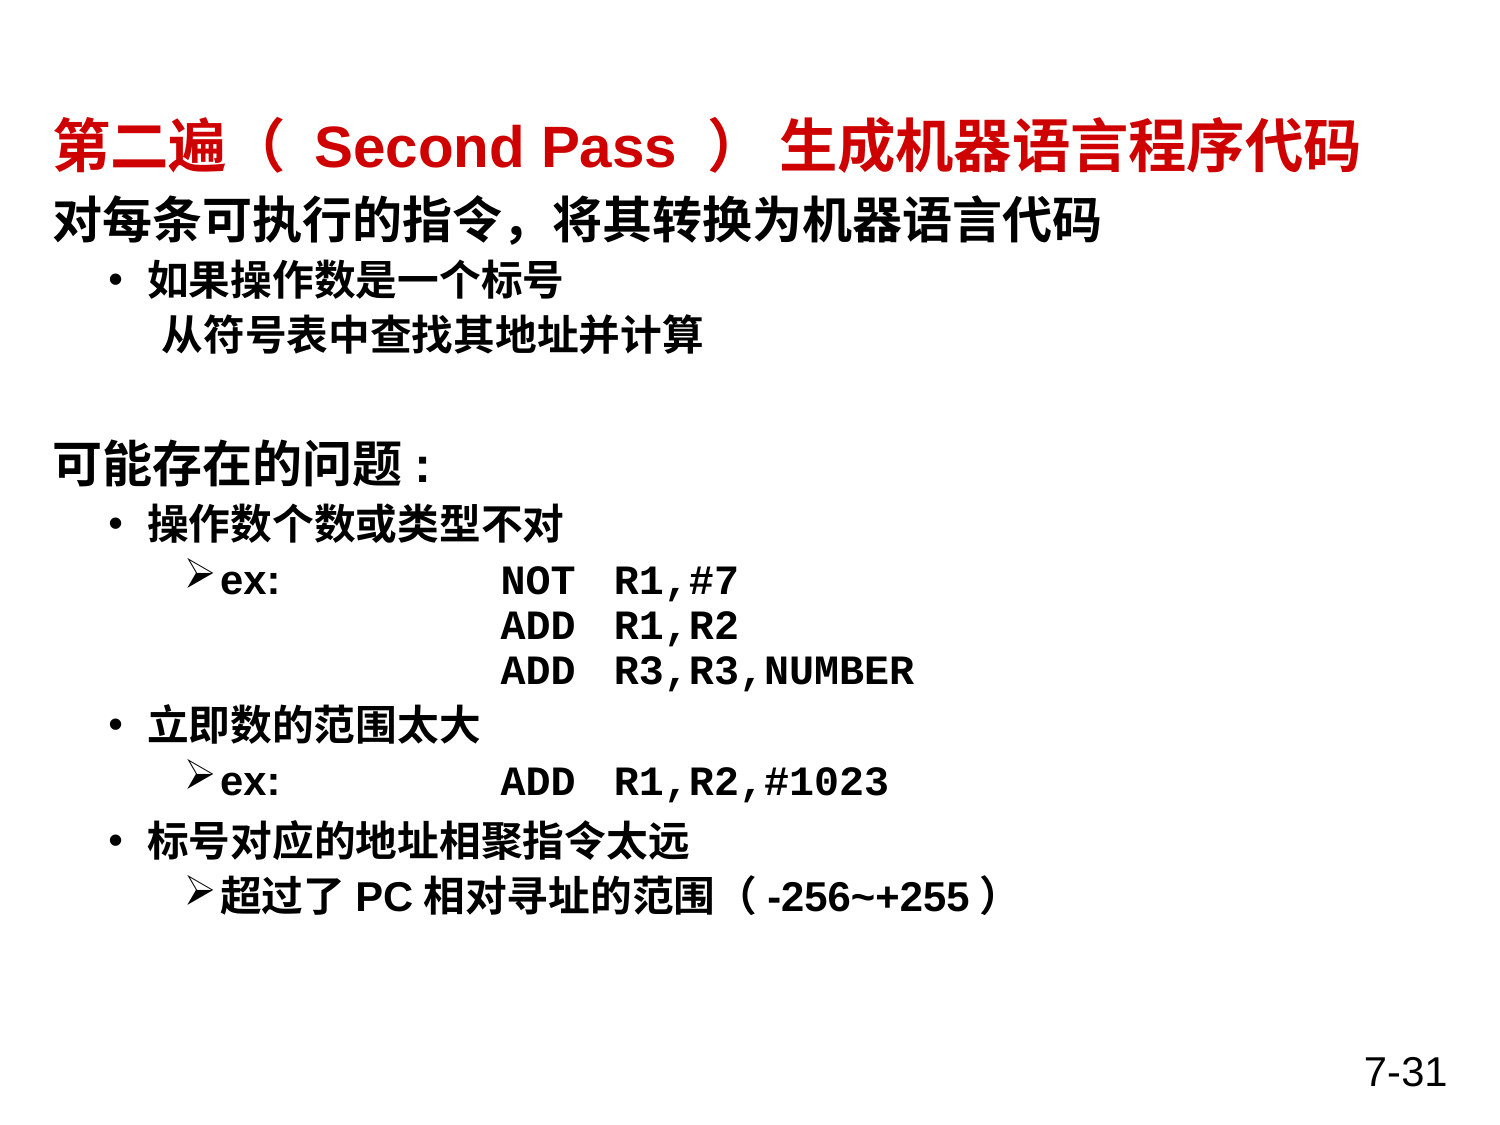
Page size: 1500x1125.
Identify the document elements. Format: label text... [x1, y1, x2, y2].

title 第二遍（ Second Pass ） 生成机器语言程序代码 [37, 99, 1463, 187]
list 对每条可执行的指令，将其转换为机器语言代码 如果操作数是一个标号 从符号表中查找其地址并计算 可能存在的问题: 操作数个数或类型不对 ex: NOT R1,#7 ADD R1,R2 ADD R3,R3,NUMBER 立即数的范围太大 ex: ADD R1,R2,#1023 标号对应的地址相聚指令太远 超过了PC相对寻址的范围（-256~+255） [37, 187, 1500, 1025]
text_box 7-<number> [1074, 1037, 1463, 1100]
